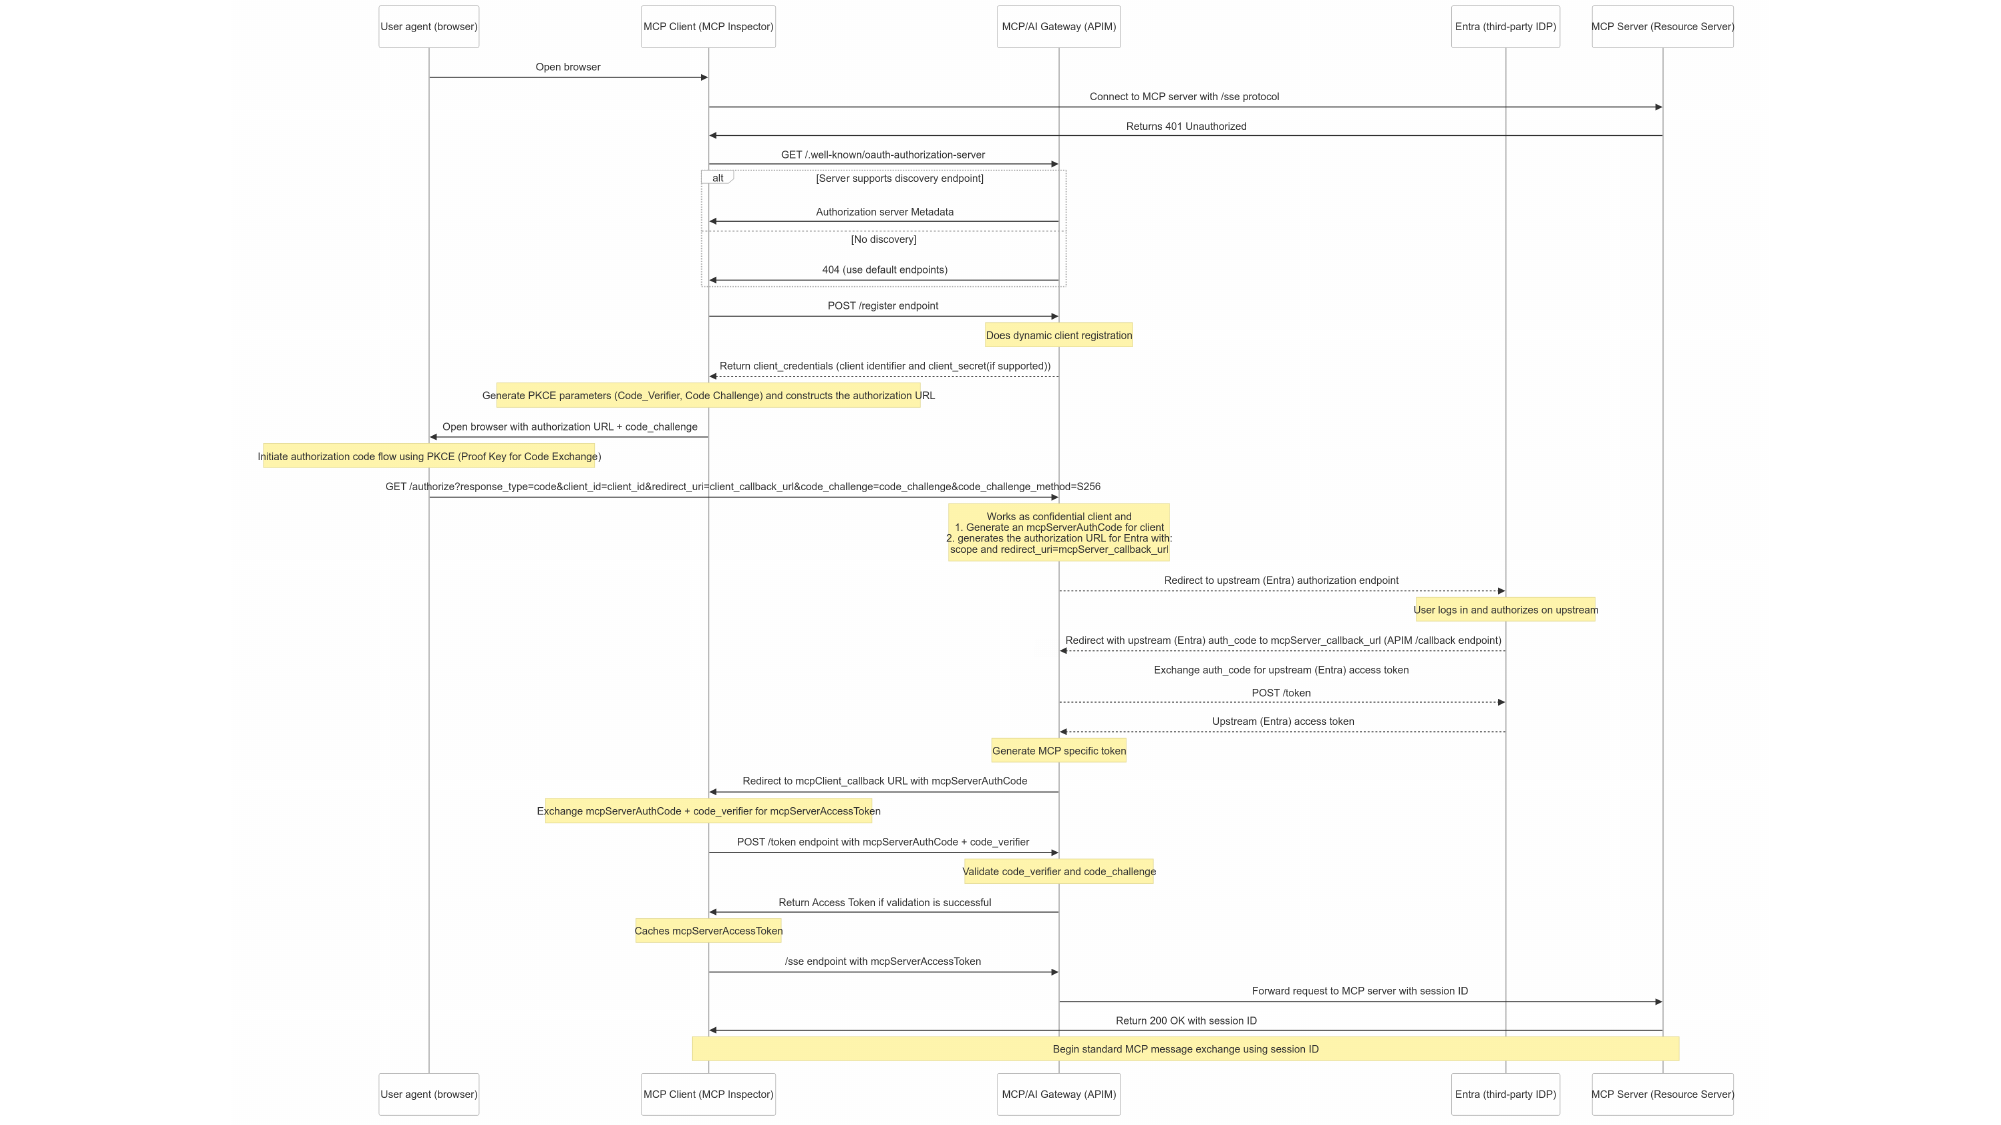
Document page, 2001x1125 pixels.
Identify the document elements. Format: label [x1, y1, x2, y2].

picture [231, 0, 1769, 1125]
